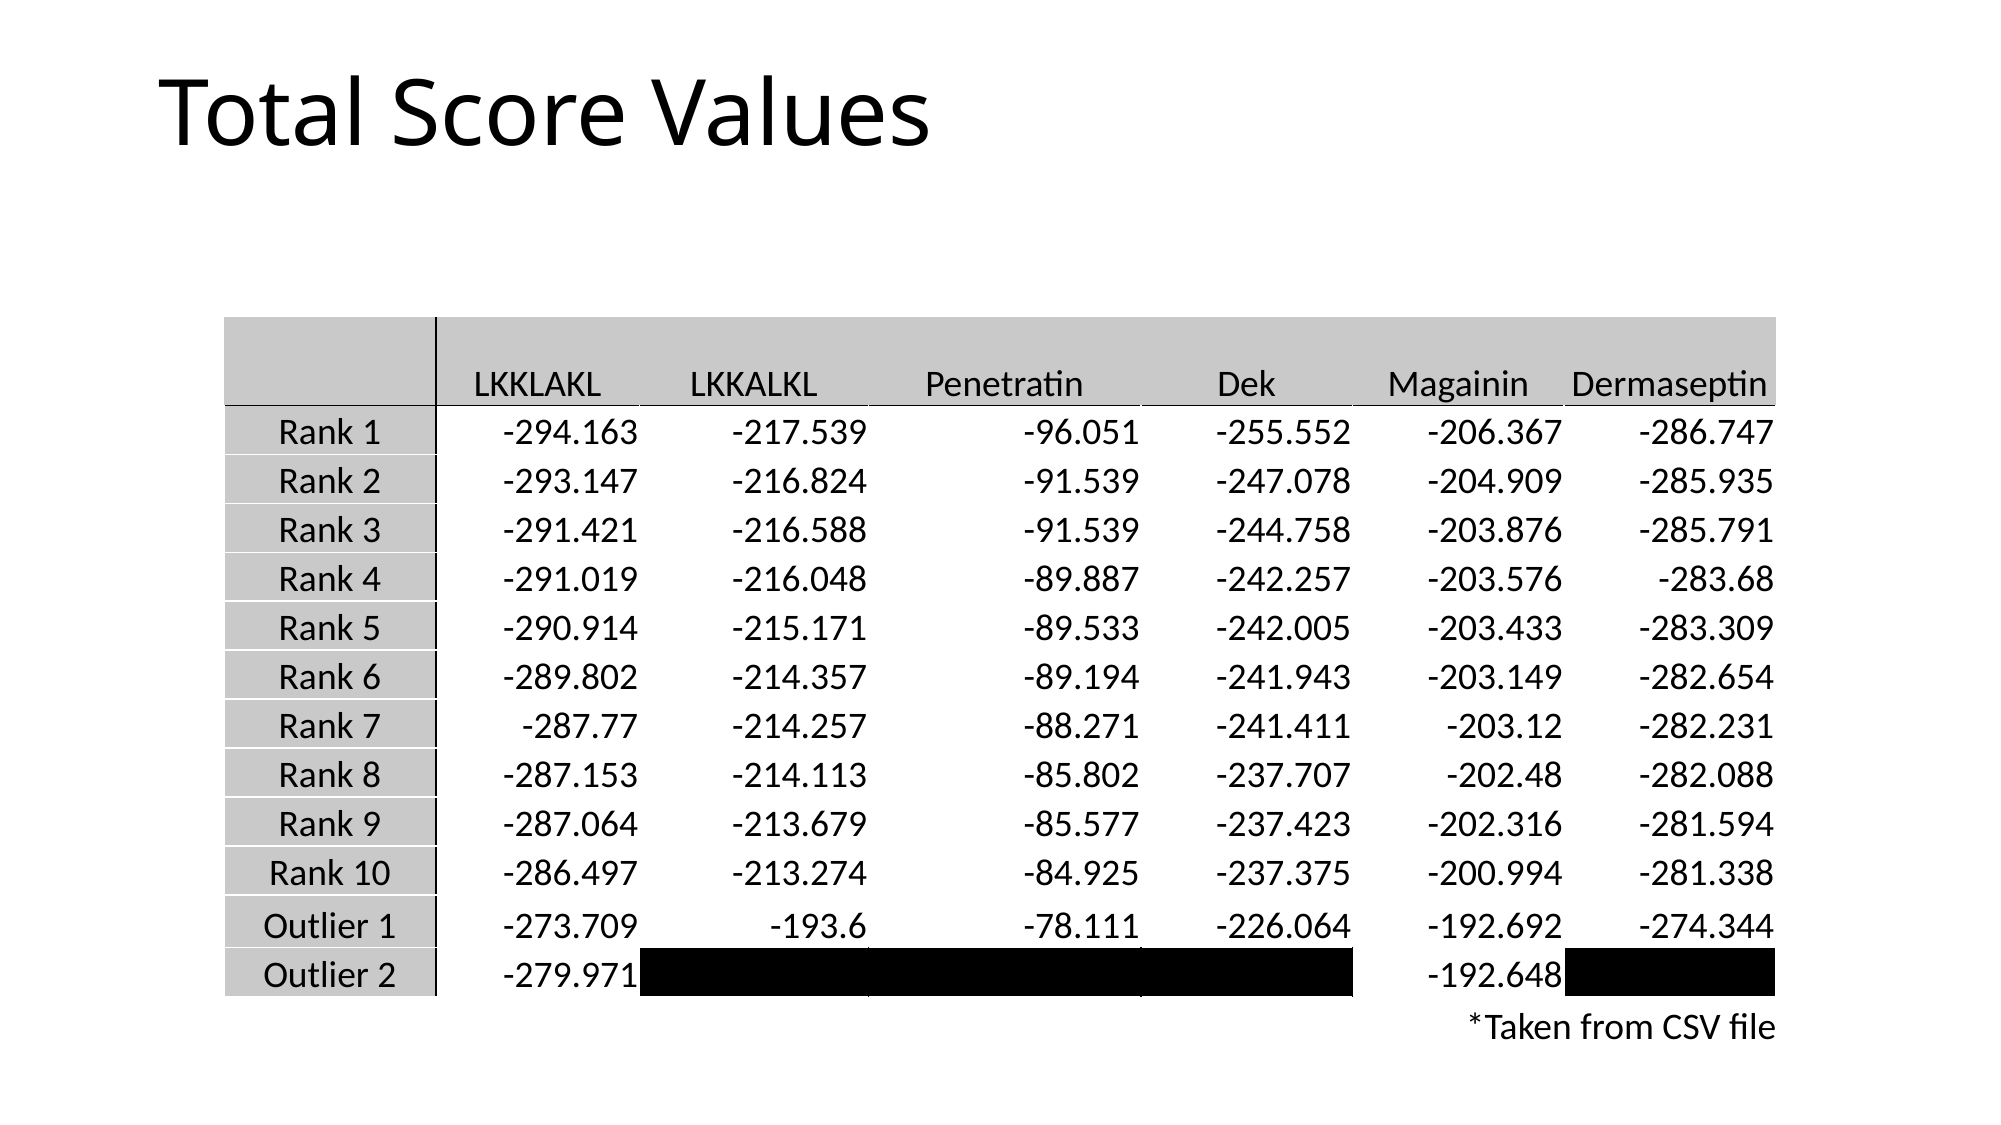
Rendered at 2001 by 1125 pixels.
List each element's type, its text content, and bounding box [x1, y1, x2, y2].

table_cell -291.421 [437, 504, 639, 552]
table_cell -294.163 [437, 406, 639, 454]
table_cell Rank 7 [225, 700, 435, 747]
table_cell Rank 8 [225, 749, 435, 796]
table_cell -285.791 [1565, 504, 1775, 552]
table_header LKKLAKL [437, 317, 640, 405]
table_cell -287.77 [437, 700, 639, 747]
table_cell -193.6 [640, 896, 868, 947]
table_header Penetratin [869, 317, 1141, 405]
table_cell Rank 9 [225, 798, 435, 845]
table_cell -215.171 [640, 602, 868, 649]
table_header Dek [1141, 317, 1353, 405]
table_cell -274.344 [1565, 896, 1775, 947]
text_box *Taken from CSV file [1450, 994, 2000, 1055]
table_cell Rank 1 [225, 406, 435, 454]
table_cell -247.078 [1142, 455, 1352, 503]
table_cell -286.747 [1565, 406, 1775, 454]
table_cell -282.231 [1565, 700, 1775, 747]
table_cell -203.149 [1353, 651, 1563, 698]
table_header Dermaseptin [1564, 317, 1776, 405]
table_cell -217.539 [640, 406, 868, 454]
table_cell -216.588 [640, 504, 868, 552]
table_cell -237.423 [1142, 798, 1352, 845]
table_cell -290.914 [437, 602, 639, 649]
table_cell -283.309 [1565, 602, 1775, 649]
table_cell -216.824 [640, 455, 868, 503]
table_cell Rank 6 [225, 651, 435, 698]
table_cell Outlier 1 [225, 896, 435, 947]
table_cell -203.433 [1353, 602, 1563, 649]
table_cell -192.692 [1353, 896, 1563, 947]
table_cell [1565, 948, 1775, 994]
table_cell -84.925 [869, 847, 1140, 894]
table_cell [640, 948, 868, 996]
table_cell -237.375 [1142, 847, 1352, 894]
table_cell -216.048 [640, 553, 868, 600]
table_cell -281.338 [1565, 847, 1775, 894]
table_cell -282.088 [1565, 749, 1775, 796]
table_cell -88.271 [869, 700, 1140, 747]
table_cell -279.971 [437, 948, 639, 996]
table_cell -282.654 [1565, 651, 1775, 698]
table_cell -287.064 [437, 798, 639, 845]
table_cell -237.707 [1142, 749, 1352, 796]
table_header [224, 317, 435, 405]
table_cell Rank 4 [225, 553, 435, 600]
table_cell Rank 10 [225, 847, 435, 894]
table_cell Rank 5 [225, 602, 435, 649]
title Total Score Values [143, 61, 1869, 280]
table_cell -242.257 [1142, 553, 1352, 600]
table_cell -89.194 [869, 651, 1140, 698]
table_cell -96.051 [869, 406, 1140, 454]
table_cell [1142, 948, 1352, 996]
table_cell -283.68 [1565, 553, 1775, 600]
table_cell -214.357 [640, 651, 868, 698]
table_cell Rank 3 [225, 504, 435, 552]
table_cell -287.153 [437, 749, 639, 796]
table_cell -255.552 [1142, 406, 1352, 454]
table_header Magainin [1353, 317, 1564, 405]
table_cell -78.111 [869, 896, 1140, 947]
table_cell -285.935 [1565, 455, 1775, 503]
table_cell -289.802 [437, 651, 639, 698]
table_cell -286.497 [437, 847, 639, 894]
table_cell -91.539 [869, 455, 1140, 503]
table_cell -293.147 [437, 455, 639, 503]
table_cell -226.064 [1142, 896, 1352, 947]
table_cell -213.274 [640, 847, 868, 894]
table_cell -204.909 [1353, 455, 1563, 503]
table_cell -241.411 [1142, 700, 1352, 747]
table_cell Rank 2 [225, 455, 435, 503]
table_cell Outlier 2 [225, 948, 435, 996]
table_cell -206.367 [1353, 406, 1563, 454]
table_cell -91.539 [869, 504, 1140, 552]
table_cell -214.257 [640, 700, 868, 747]
table_cell -213.679 [640, 798, 868, 845]
table_cell -89.533 [869, 602, 1140, 649]
table_cell -89.887 [869, 553, 1140, 600]
table_cell -291.019 [437, 553, 639, 600]
table_cell -214.113 [640, 749, 868, 796]
table_cell -281.594 [1565, 798, 1775, 845]
table_cell -202.48 [1353, 749, 1563, 796]
table_cell [869, 948, 1140, 996]
table_cell -202.316 [1353, 798, 1563, 845]
table_cell -244.758 [1142, 504, 1352, 552]
table_cell -85.577 [869, 798, 1140, 845]
table_cell -241.943 [1142, 651, 1352, 698]
table_cell -203.12 [1353, 700, 1563, 747]
table_cell -85.802 [869, 749, 1140, 796]
table_header LKKALKL [640, 317, 869, 405]
table_cell -273.709 [437, 896, 639, 947]
table_cell -203.576 [1353, 553, 1563, 600]
table_cell -192.648 [1353, 948, 1563, 996]
table_cell -242.005 [1142, 602, 1352, 649]
table_cell -200.994 [1353, 847, 1563, 894]
table_cell -203.876 [1353, 504, 1563, 552]
